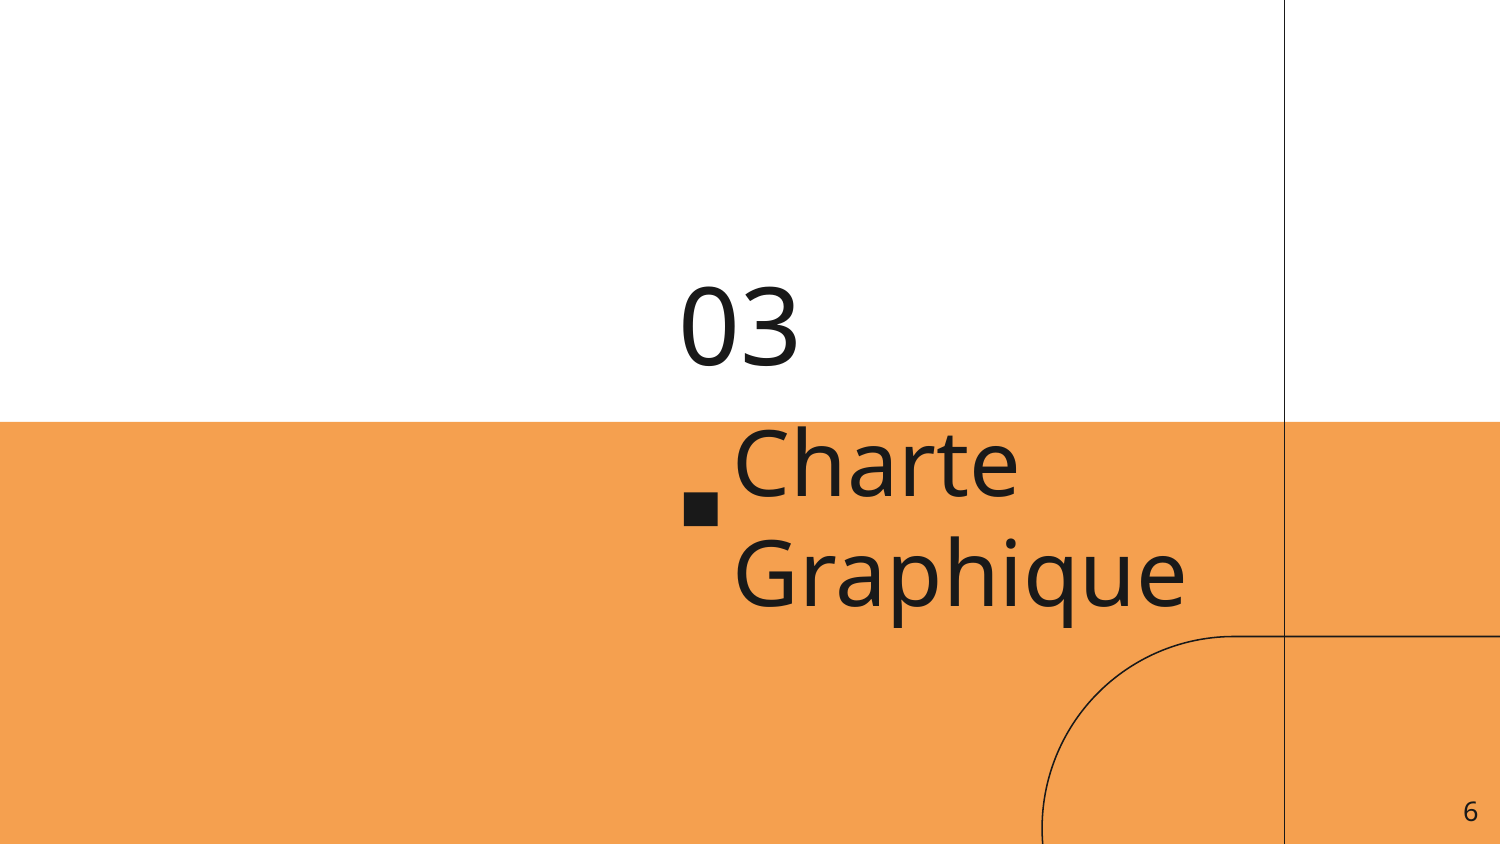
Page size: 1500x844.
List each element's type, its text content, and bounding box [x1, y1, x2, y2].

title 03 [663, 252, 908, 402]
text_box [683, 492, 718, 527]
title Charte Graphique [717, 379, 1276, 640]
slide_number ‹#› [1403, 779, 1494, 844]
